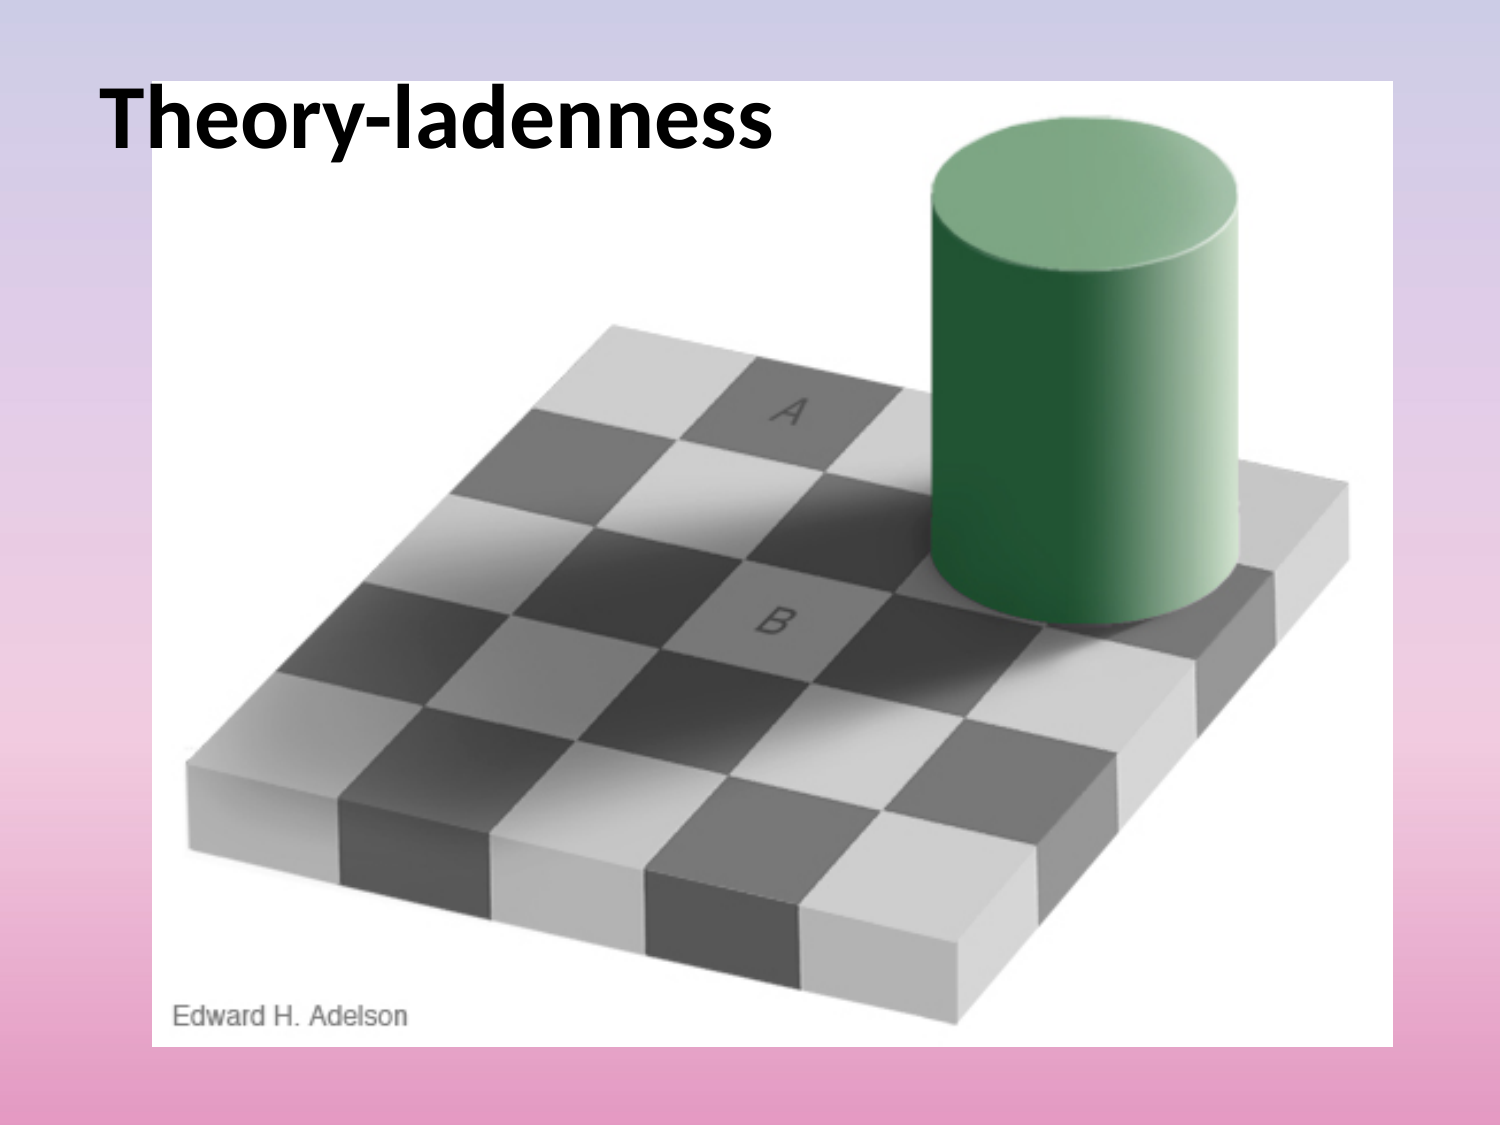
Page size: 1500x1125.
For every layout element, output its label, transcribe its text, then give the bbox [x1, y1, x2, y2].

picture [0, 0, 1500, 1125]
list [152, 81, 1393, 1048]
title Theory-ladenness [23, 23, 851, 201]
